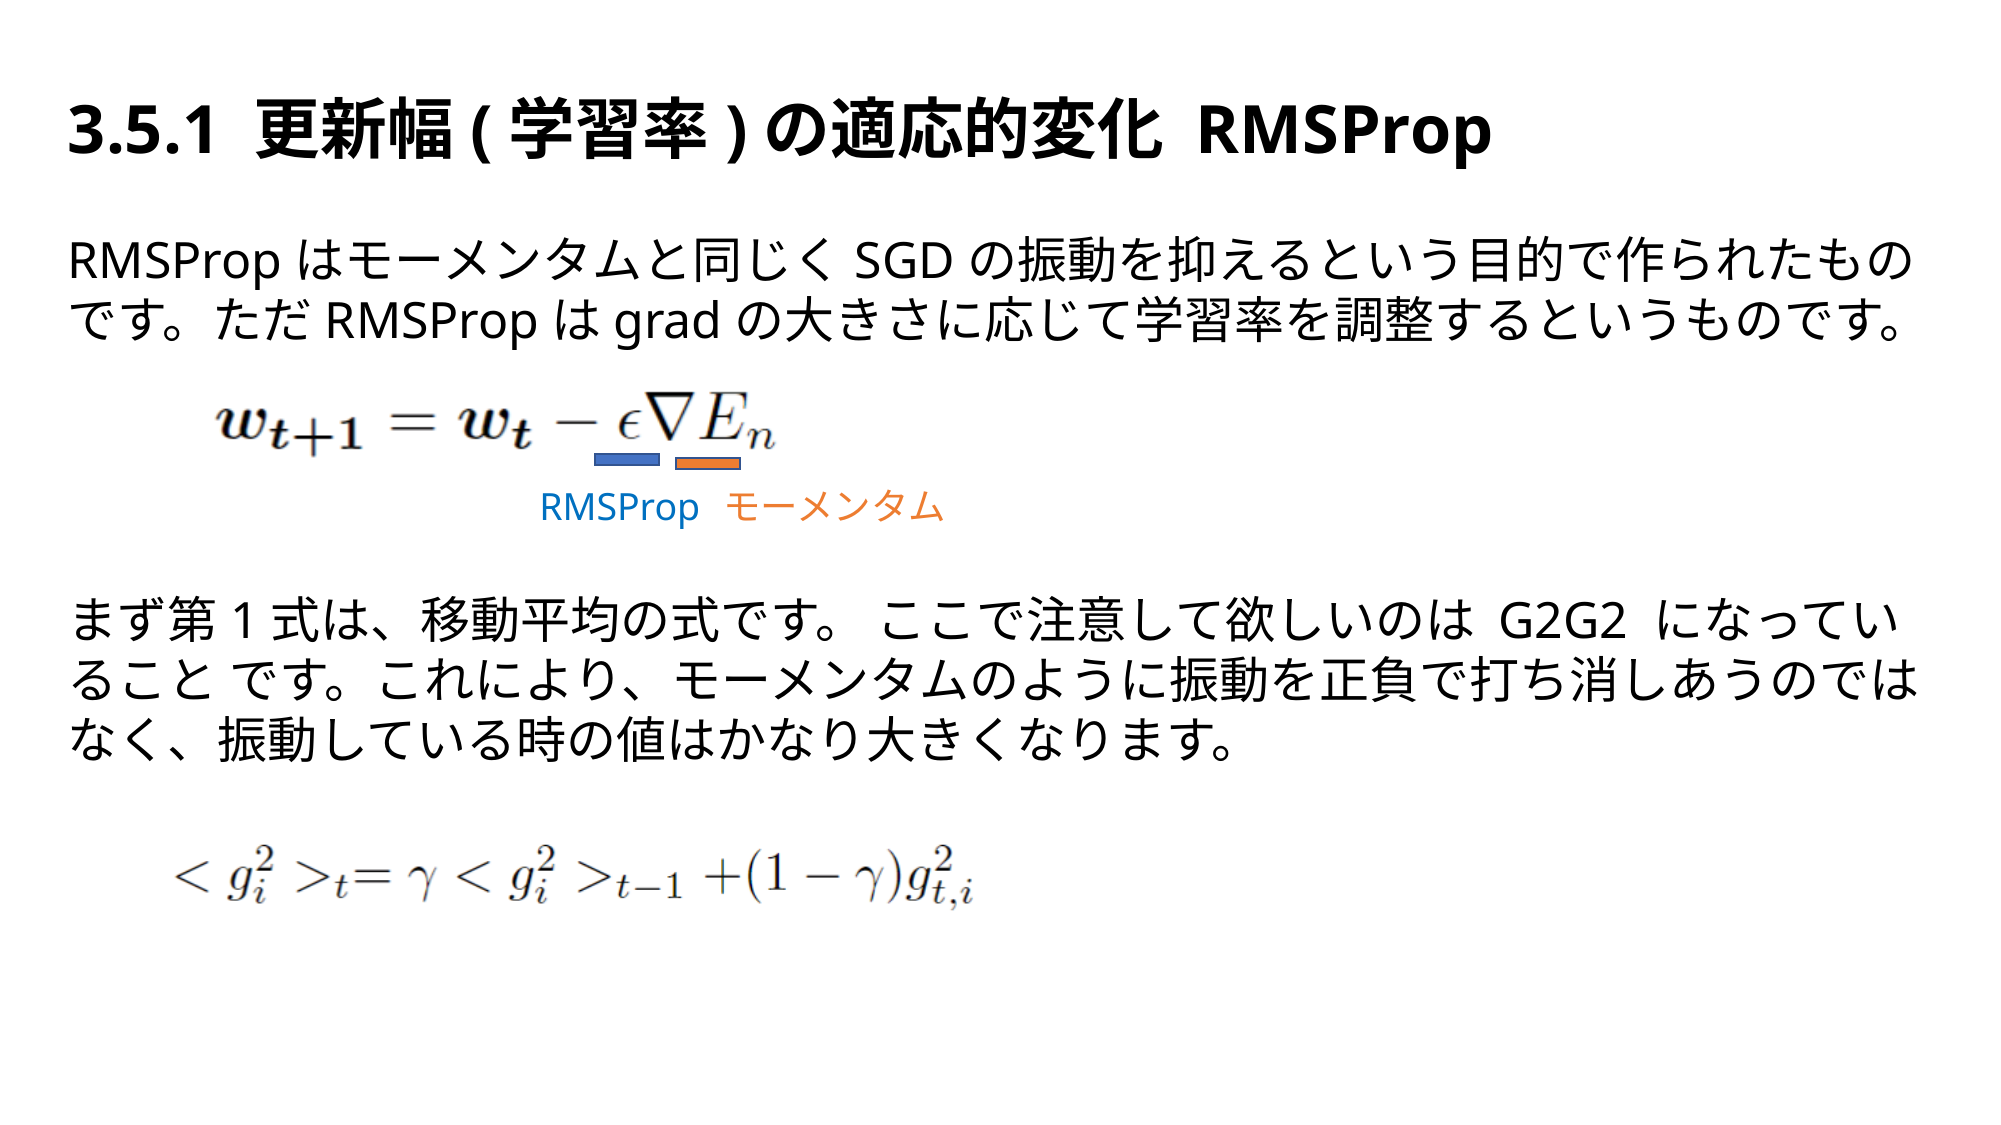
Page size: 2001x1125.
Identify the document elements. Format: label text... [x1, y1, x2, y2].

text_box RMSPropはモーメンタムと同じくSGDの振動を抑えるという目的で作られたものです。ただRMSPropはgradの大きさに応じて学習率を調整するというものです。 まず第1式は、移動平均の式です。 ここで注意して欲しいのは G2G2 になっていること です。これにより、モーメンタムのように振動を正負で打ち消しあうのではなく、振動している時の値はかなり大きくなります。 [53, 220, 1946, 836]
text_box 3.5.1 更新幅(学習率)の適応的変化 RMSProp [53, 79, 1946, 175]
picture [160, 830, 1000, 935]
picture [175, 369, 823, 477]
text_box モーメンタム [708, 476, 1709, 536]
text_box RMSProp [524, 477, 708, 536]
